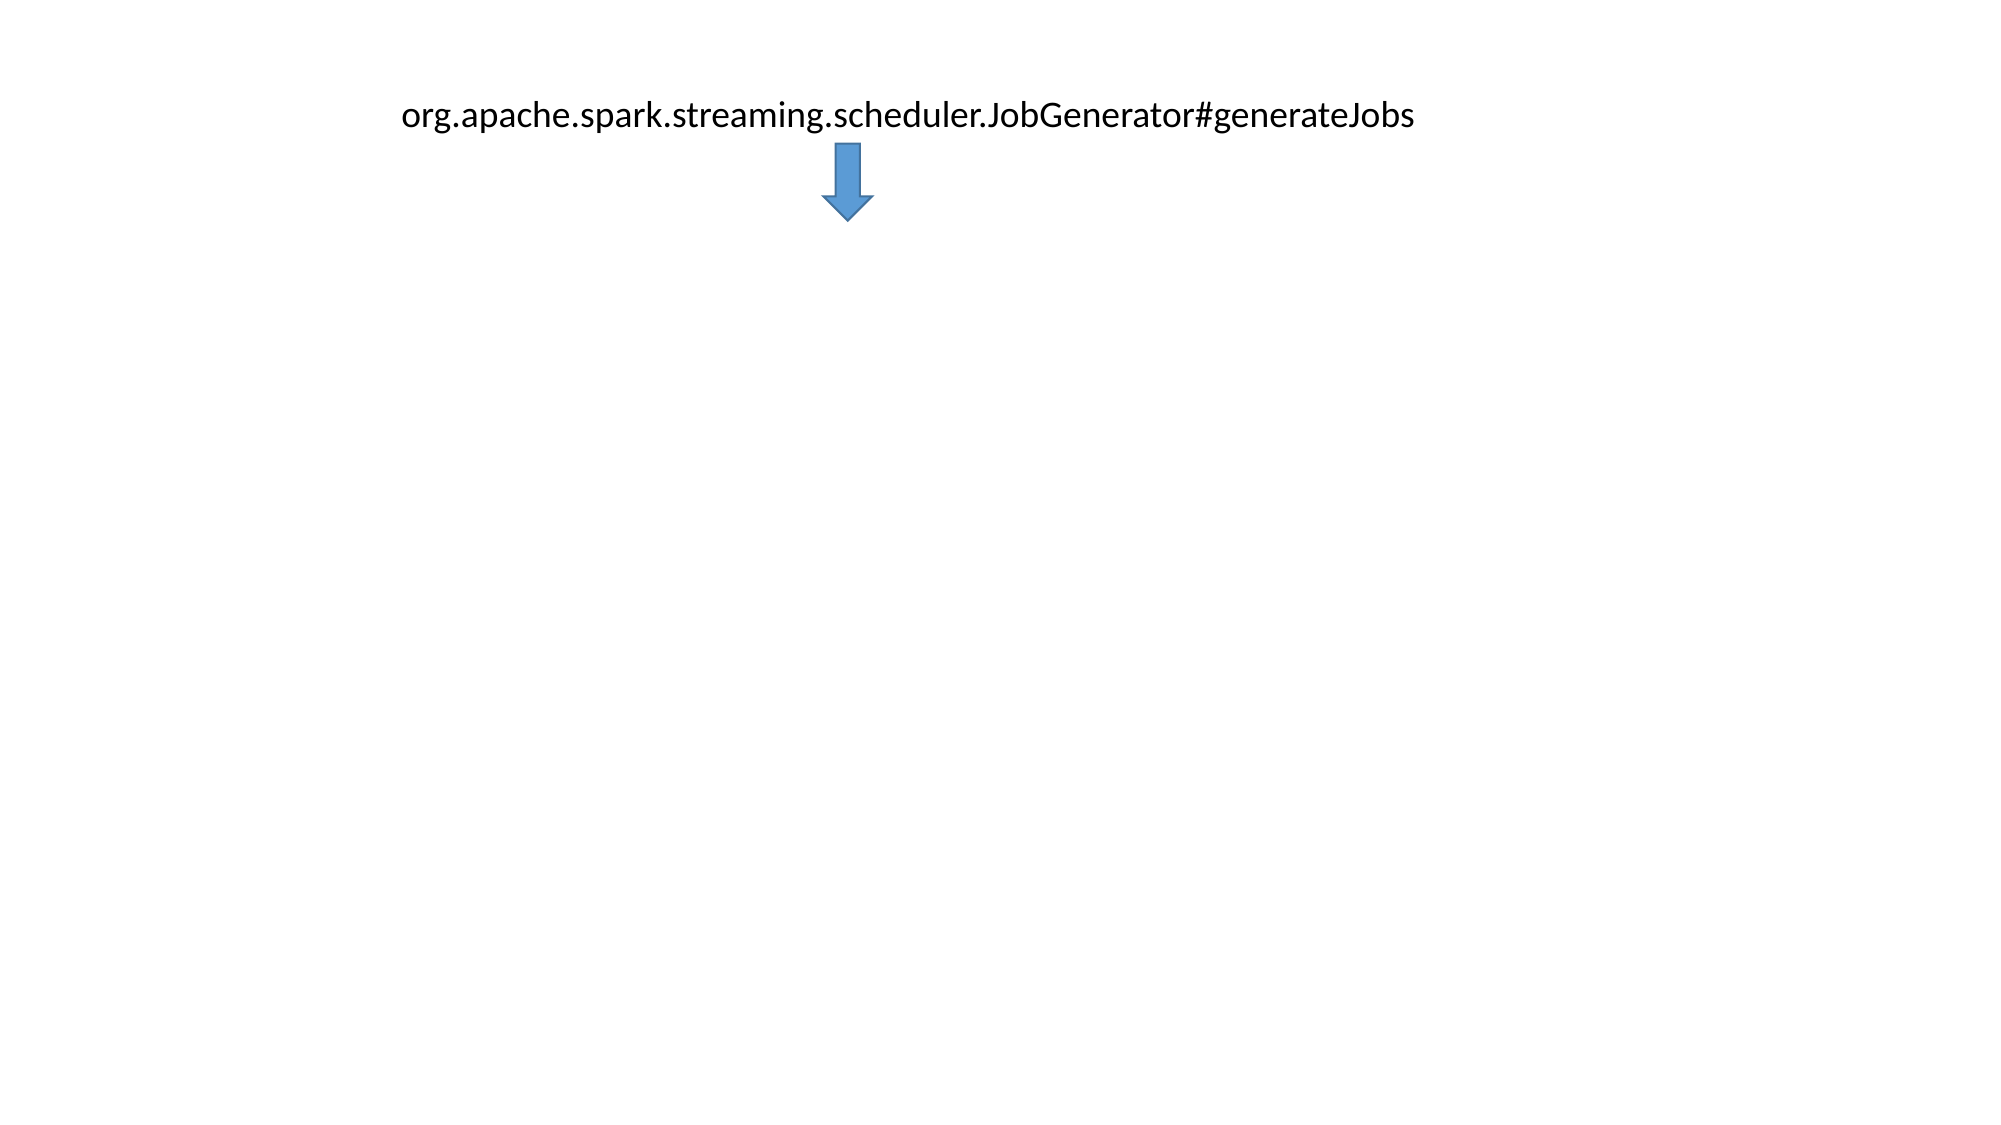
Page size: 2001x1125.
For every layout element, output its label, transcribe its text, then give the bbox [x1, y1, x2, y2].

text_box [820, 142, 875, 223]
text_box org.apache.spark.streaming.scheduler.JobGenerator#generateJobs [386, 82, 1593, 143]
